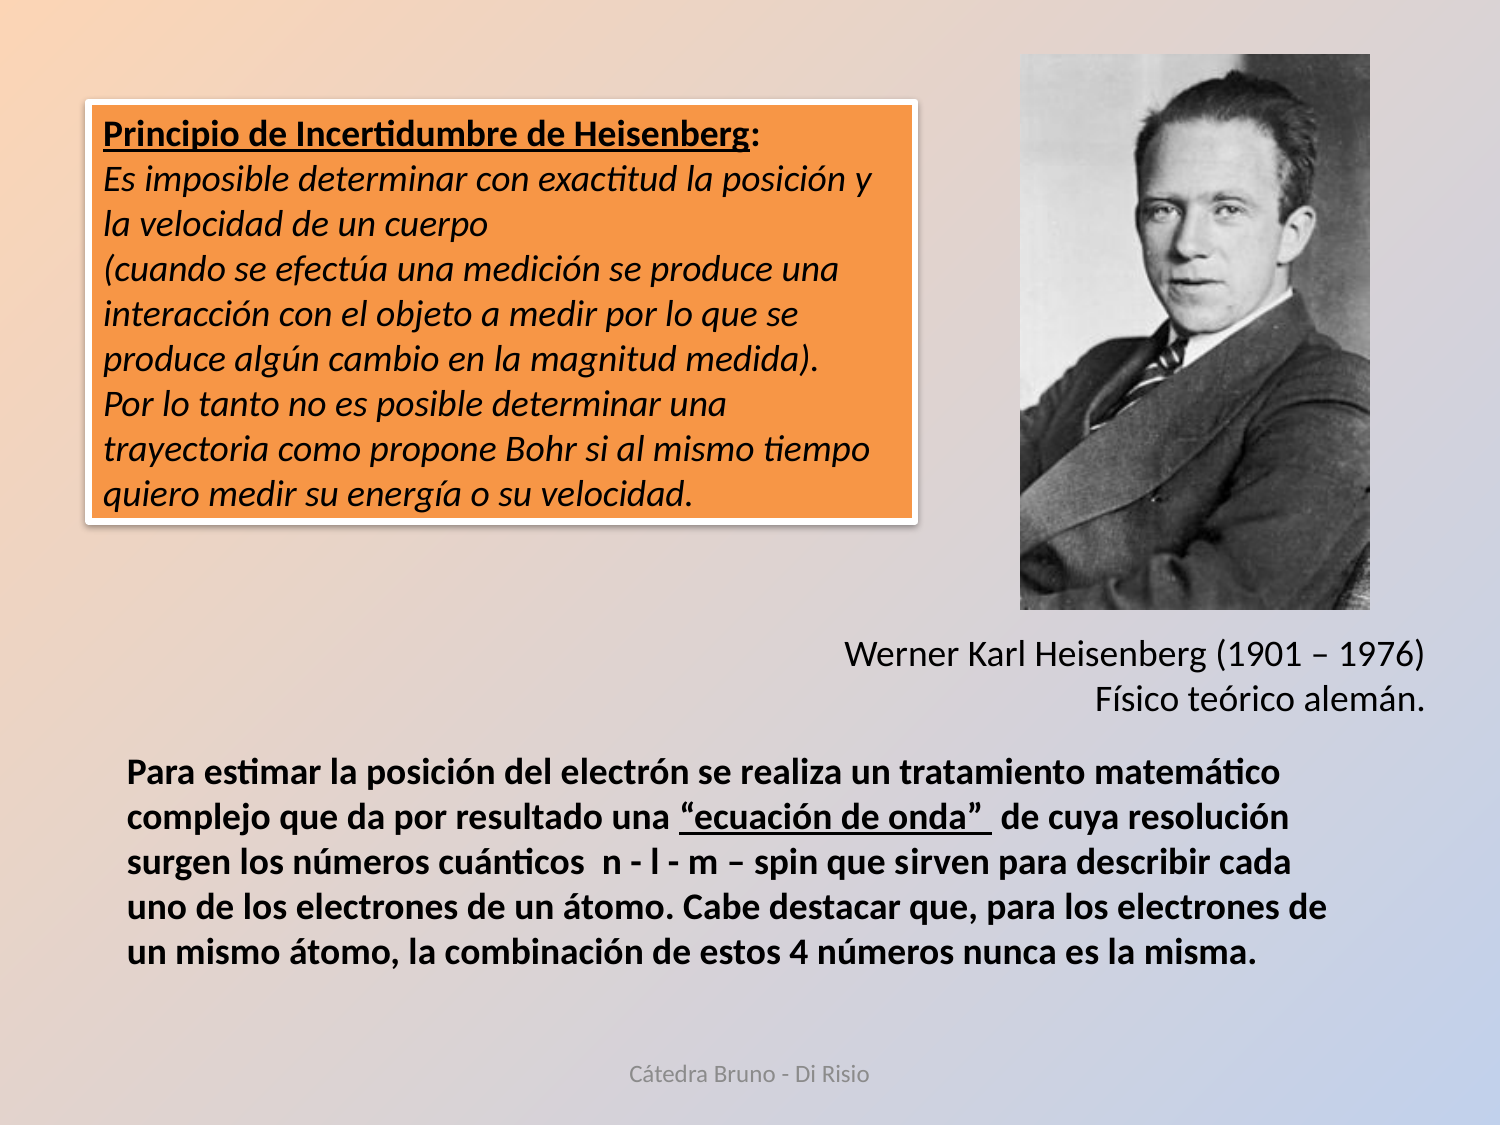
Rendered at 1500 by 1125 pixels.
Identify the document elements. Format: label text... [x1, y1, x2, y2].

picture [1020, 54, 1370, 610]
text_box Werner Karl Heisenberg (1901 – 1976) Físico teórico alemán. [820, 621, 1441, 727]
text_box Para estimar la posición del electrón se realiza un tratamiento matemático complejo que da por resultado una “ecuación de onda” de cuya resolución surgen los números cuánticos n - l - m – spin que sirven para describir cada uno de los electrones de un átomo. Cabe destacar que, para los electrones de un mismo átomo, la combinación de estos 4 números nunca es la misma. [112, 739, 1353, 980]
text_box Principio de Incertidumbre de Heisenberg: Es imposible determinar con exactitud la posición y la velocidad de un cuerpo (cuando se efectúa una medición se produce una interacción con el objeto a medir por lo que se produce algún cambio en la magnitud medida). Por lo tanto no es posible determinar una trayectoria como propone Bohr si al mismo tiempo quiero medir su energía o su velocidad. [85, 99, 918, 525]
footer Cátedra Bruno - Di Risio [512, 1042, 988, 1103]
